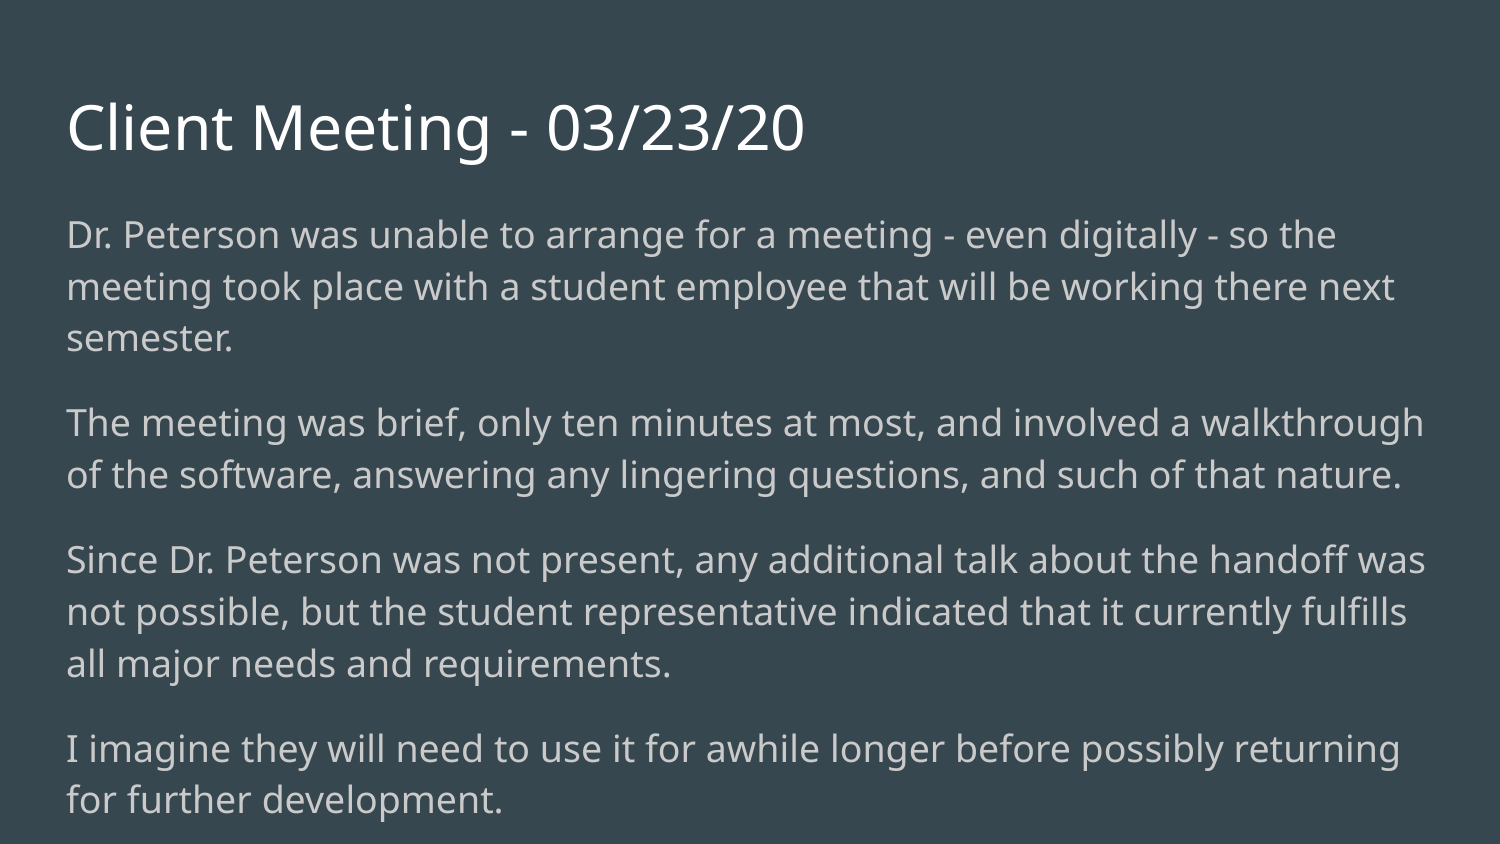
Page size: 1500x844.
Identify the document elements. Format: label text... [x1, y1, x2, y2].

list Dr. Peterson was unable to arrange for a meeting - even digitally - so the meeting took place with a student employee that will be working there next semester. The meeting was brief, only ten minutes at most, and involved a walkthrough of the software, answering any lingering questions, and such of that nature. Since Dr. Peterson was not present, any additional talk about the handoff was not possible, but the student representative indicated that it currently fulfills all major needs and requirements. I imagine they will need to use it for awhile longer before possibly returning for further development. [51, 189, 1449, 750]
title Client Meeting - 03/23/20 [51, 72, 1449, 167]
